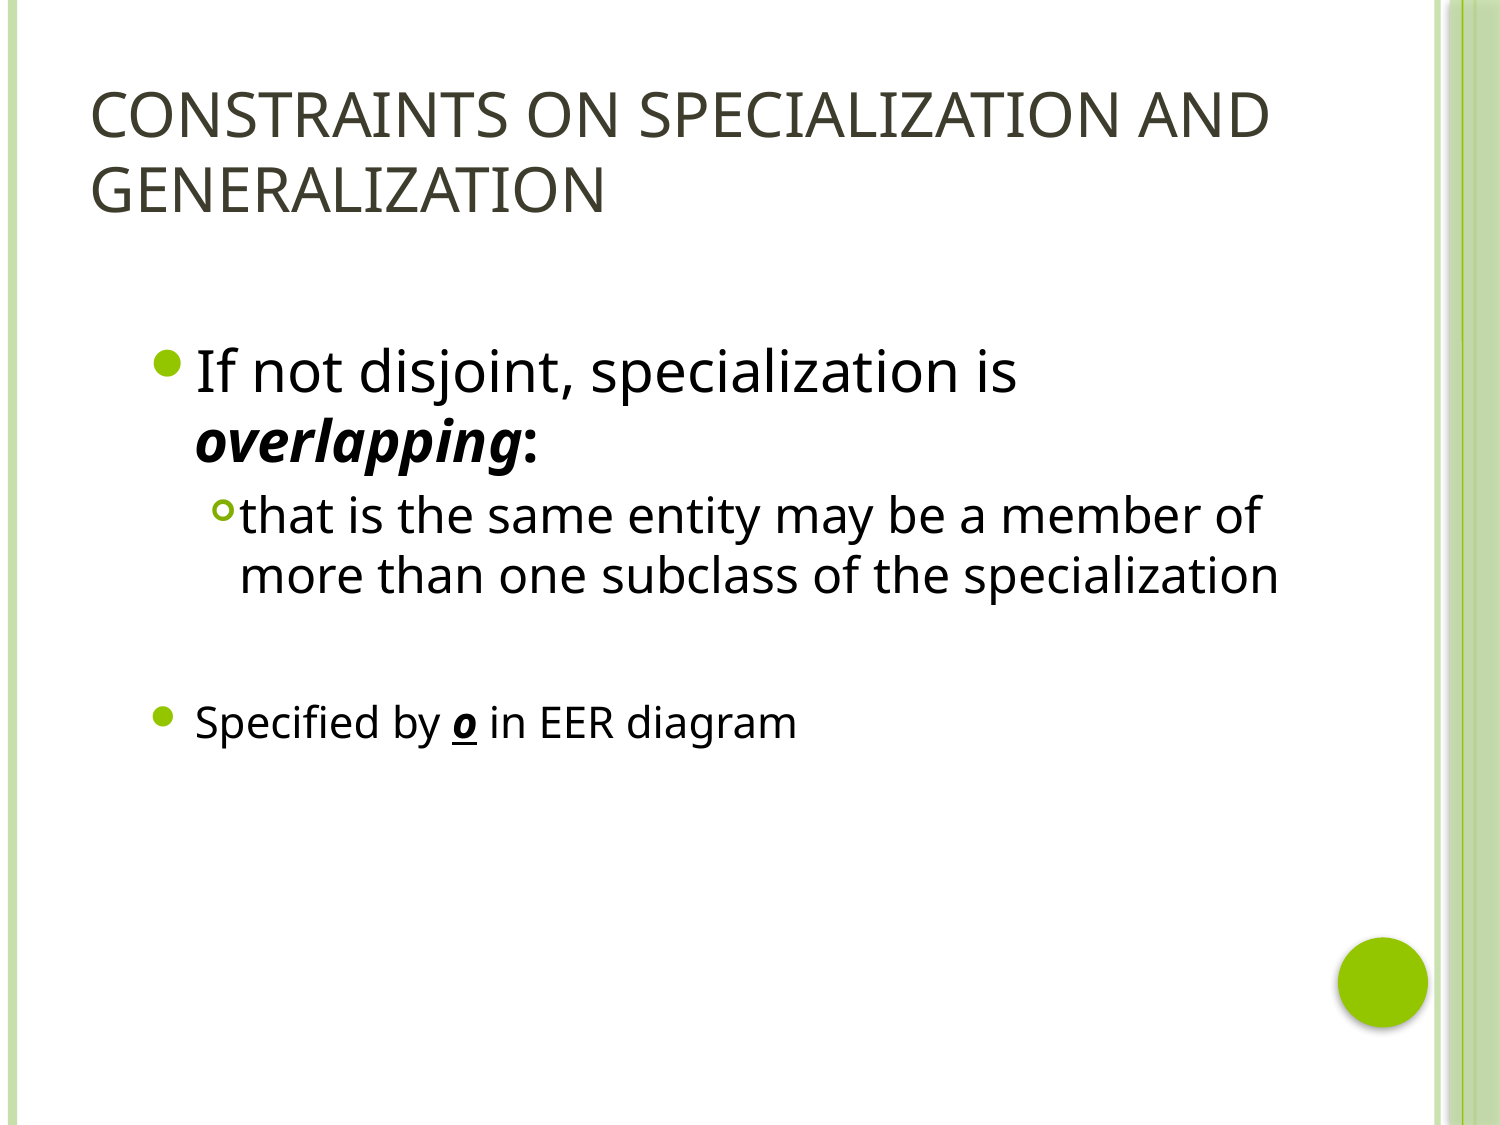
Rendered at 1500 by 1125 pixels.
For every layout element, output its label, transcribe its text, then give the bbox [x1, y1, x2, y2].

title Constraints on Specialization and Generalization [75, 45, 1300, 233]
list If not disjoint, specialization is overlapping: that is the same entity may be a member of more than one subclass of the specialization Specified by o in EER diagram [75, 262, 1300, 1062]
